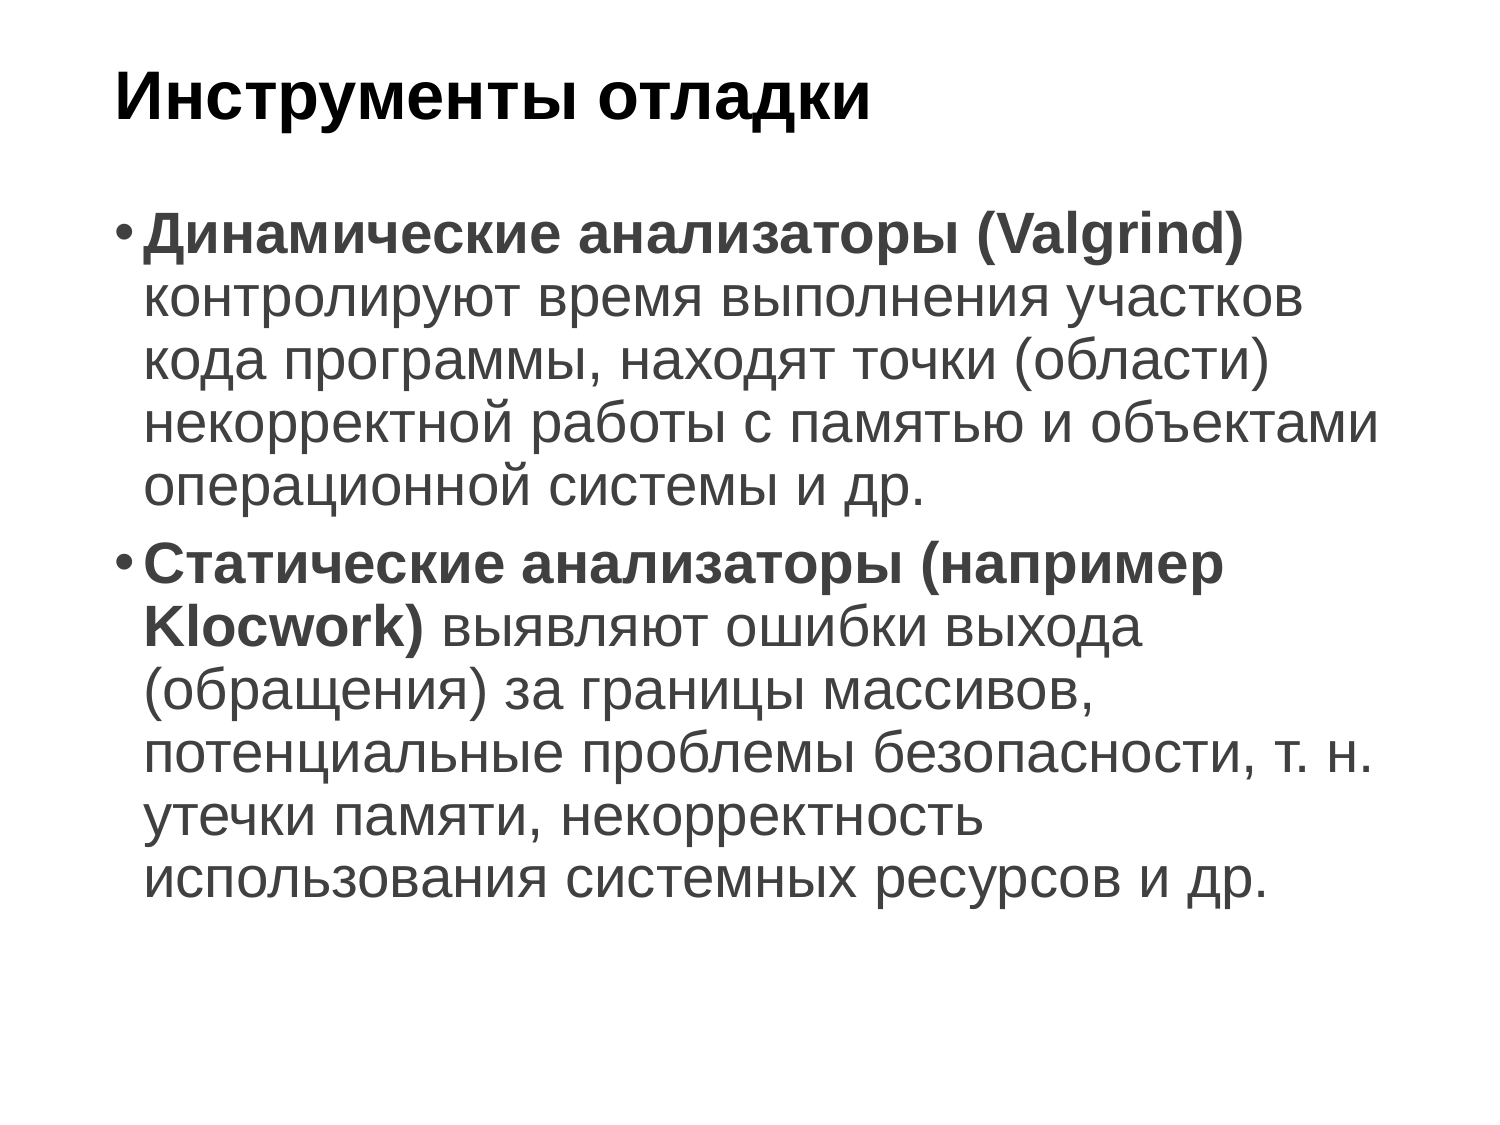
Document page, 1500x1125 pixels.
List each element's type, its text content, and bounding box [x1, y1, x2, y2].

title Инструменты отладки [99, 45, 1400, 149]
list Динамические анализаторы (Valgrind) контролируют время выполнения участков кода программы, находят точки (области) некорректной работы с памятью и объектами операционной системы и др. Статические анализаторы (например Klocwork) выявляют ошибки выхода (обращения) за границы массивов, потенциальные проблемы безопасности, т. н. утечки памяти, некорректность использования системных ресурсов и др. [99, 196, 1400, 1071]
